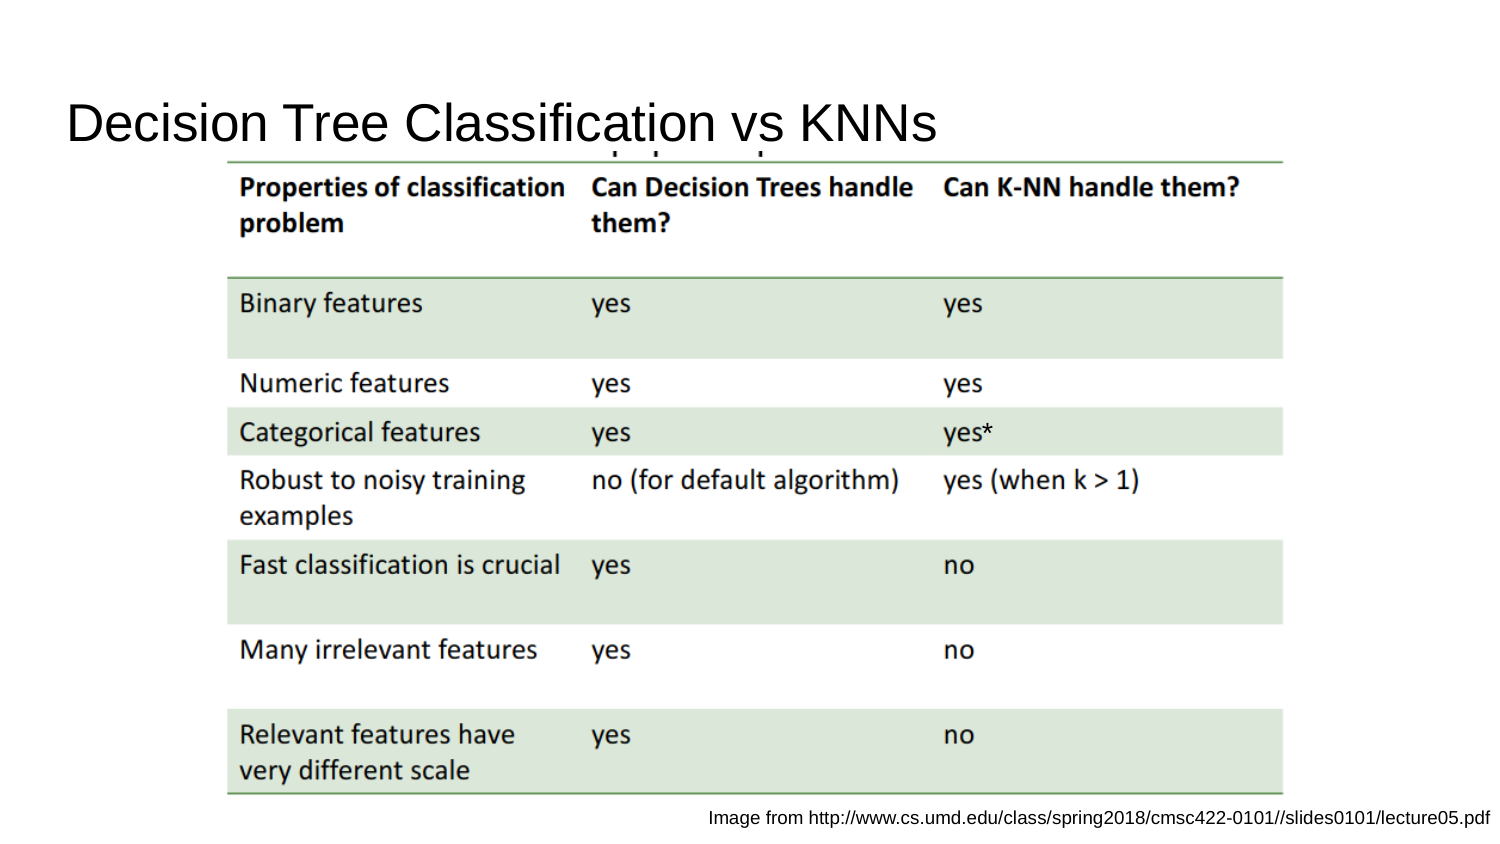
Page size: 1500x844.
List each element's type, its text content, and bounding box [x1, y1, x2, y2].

picture [218, 151, 1291, 807]
title Decision Tree Classification vs KNNs [51, 72, 1449, 167]
text_box Image from http://www.cs.umd.edu/class/spring2018/cmsc422-0101//slides0101/lecture05.pdf [693, 794, 1500, 840]
